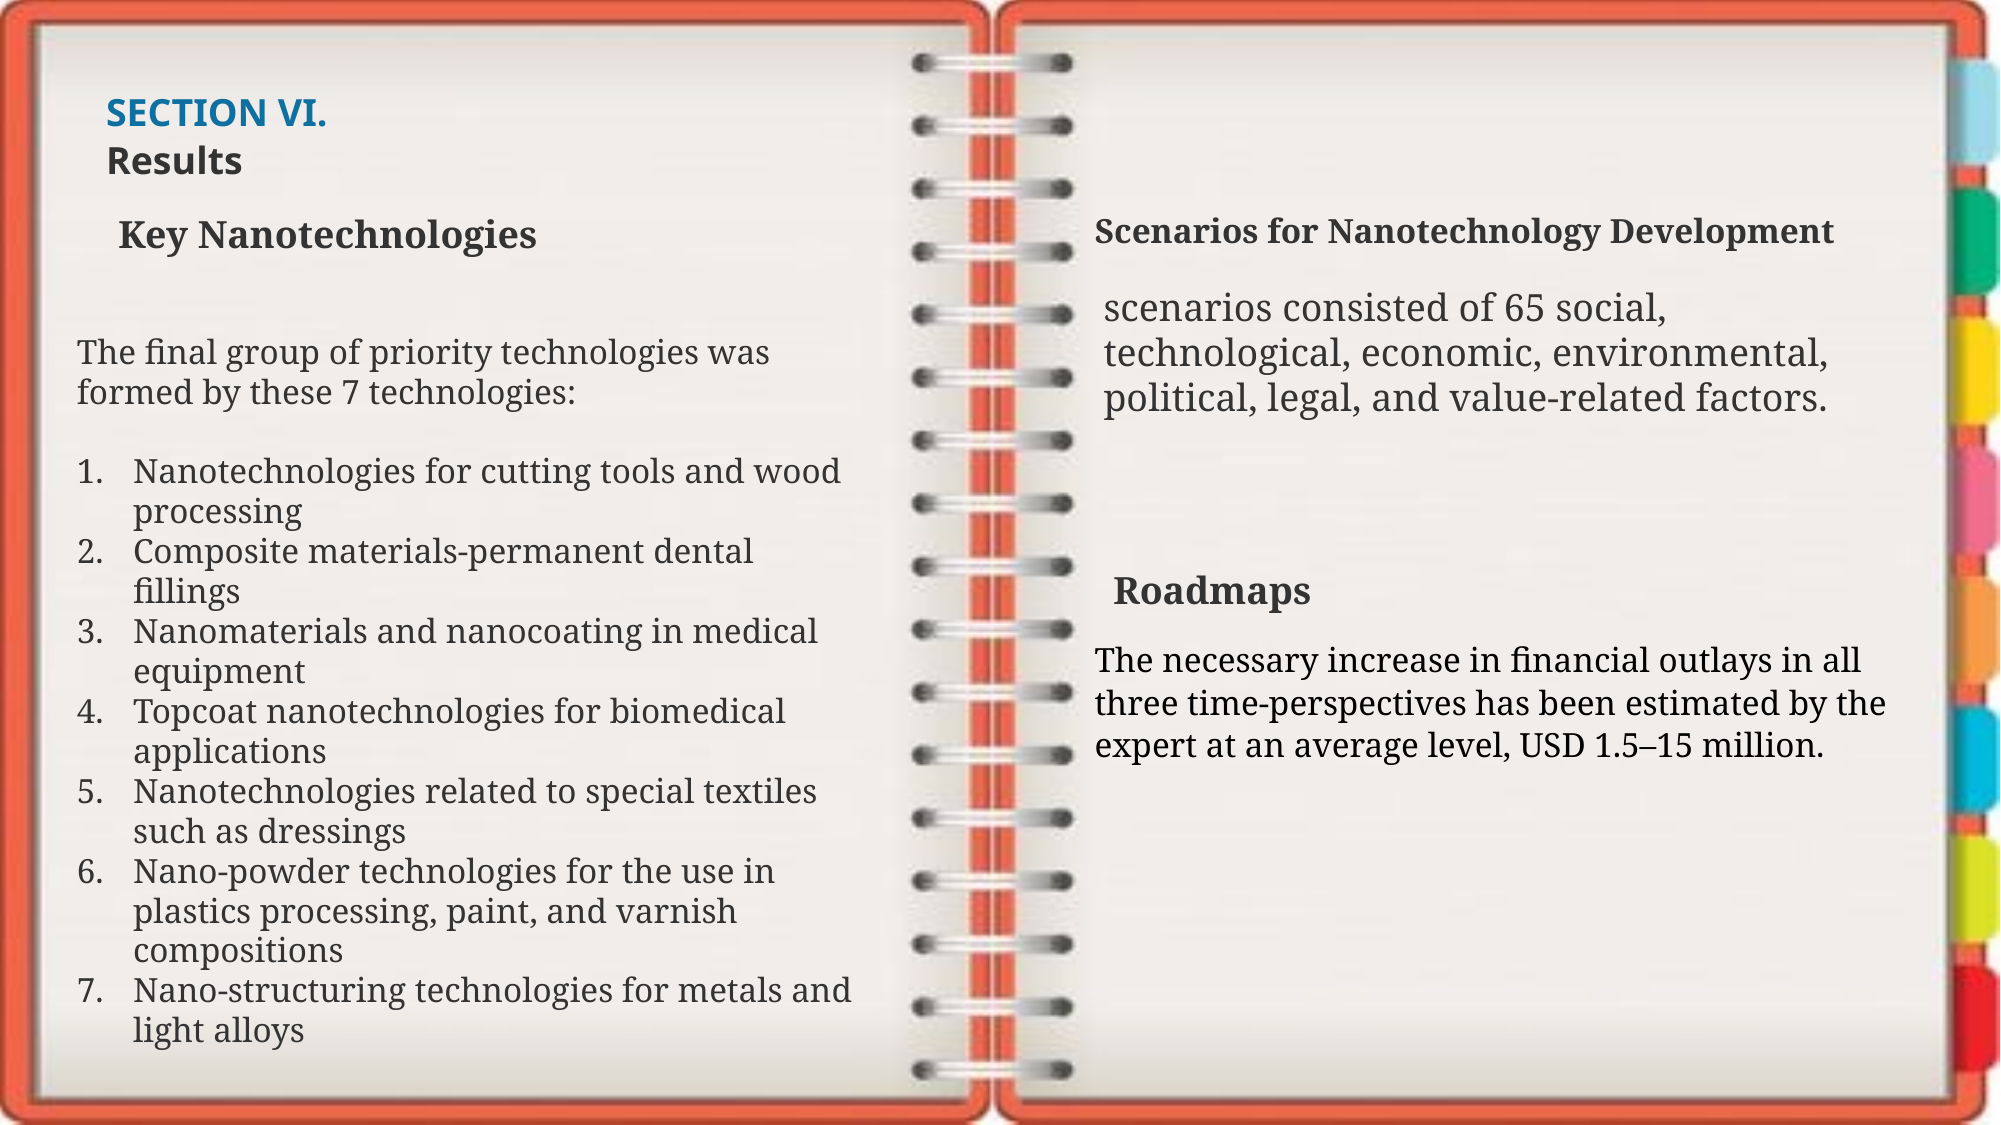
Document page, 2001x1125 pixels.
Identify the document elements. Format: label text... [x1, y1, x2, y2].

text_box Scenarios for Nanotechnology Development [1079, 199, 1928, 258]
text_box The necessary increase in financial outlays in all three time-perspectives has been estimated by the expert at an average level, USD 1.5–15 million. [1079, 629, 1913, 815]
text_box scenarios consisted of 65 social, technological, economic, environmental, political, legal, and value-related factors. [1088, 276, 1919, 472]
text_box The final group of priority technologies was formed by these 7 technologies: Nanotechnologies for cutting tools and wood processing Composite materials-permanent dental fillings Nanomaterials and nanocoating in medical equipment Topcoat nanotechnologies for biomedical applications Nanotechnologies related to special textiles such as dressings Nano-powder technologies for the use in plastics processing, paint, and varnish compositions Nano-structuring technologies for metals and light alloys [62, 323, 882, 1057]
text_box SECTION VI. Results [91, 78, 472, 190]
text_box Key Nanotechnologies [103, 200, 665, 264]
picture [0, 0, 2001, 1125]
text_box Roadmaps [1098, 556, 1400, 620]
